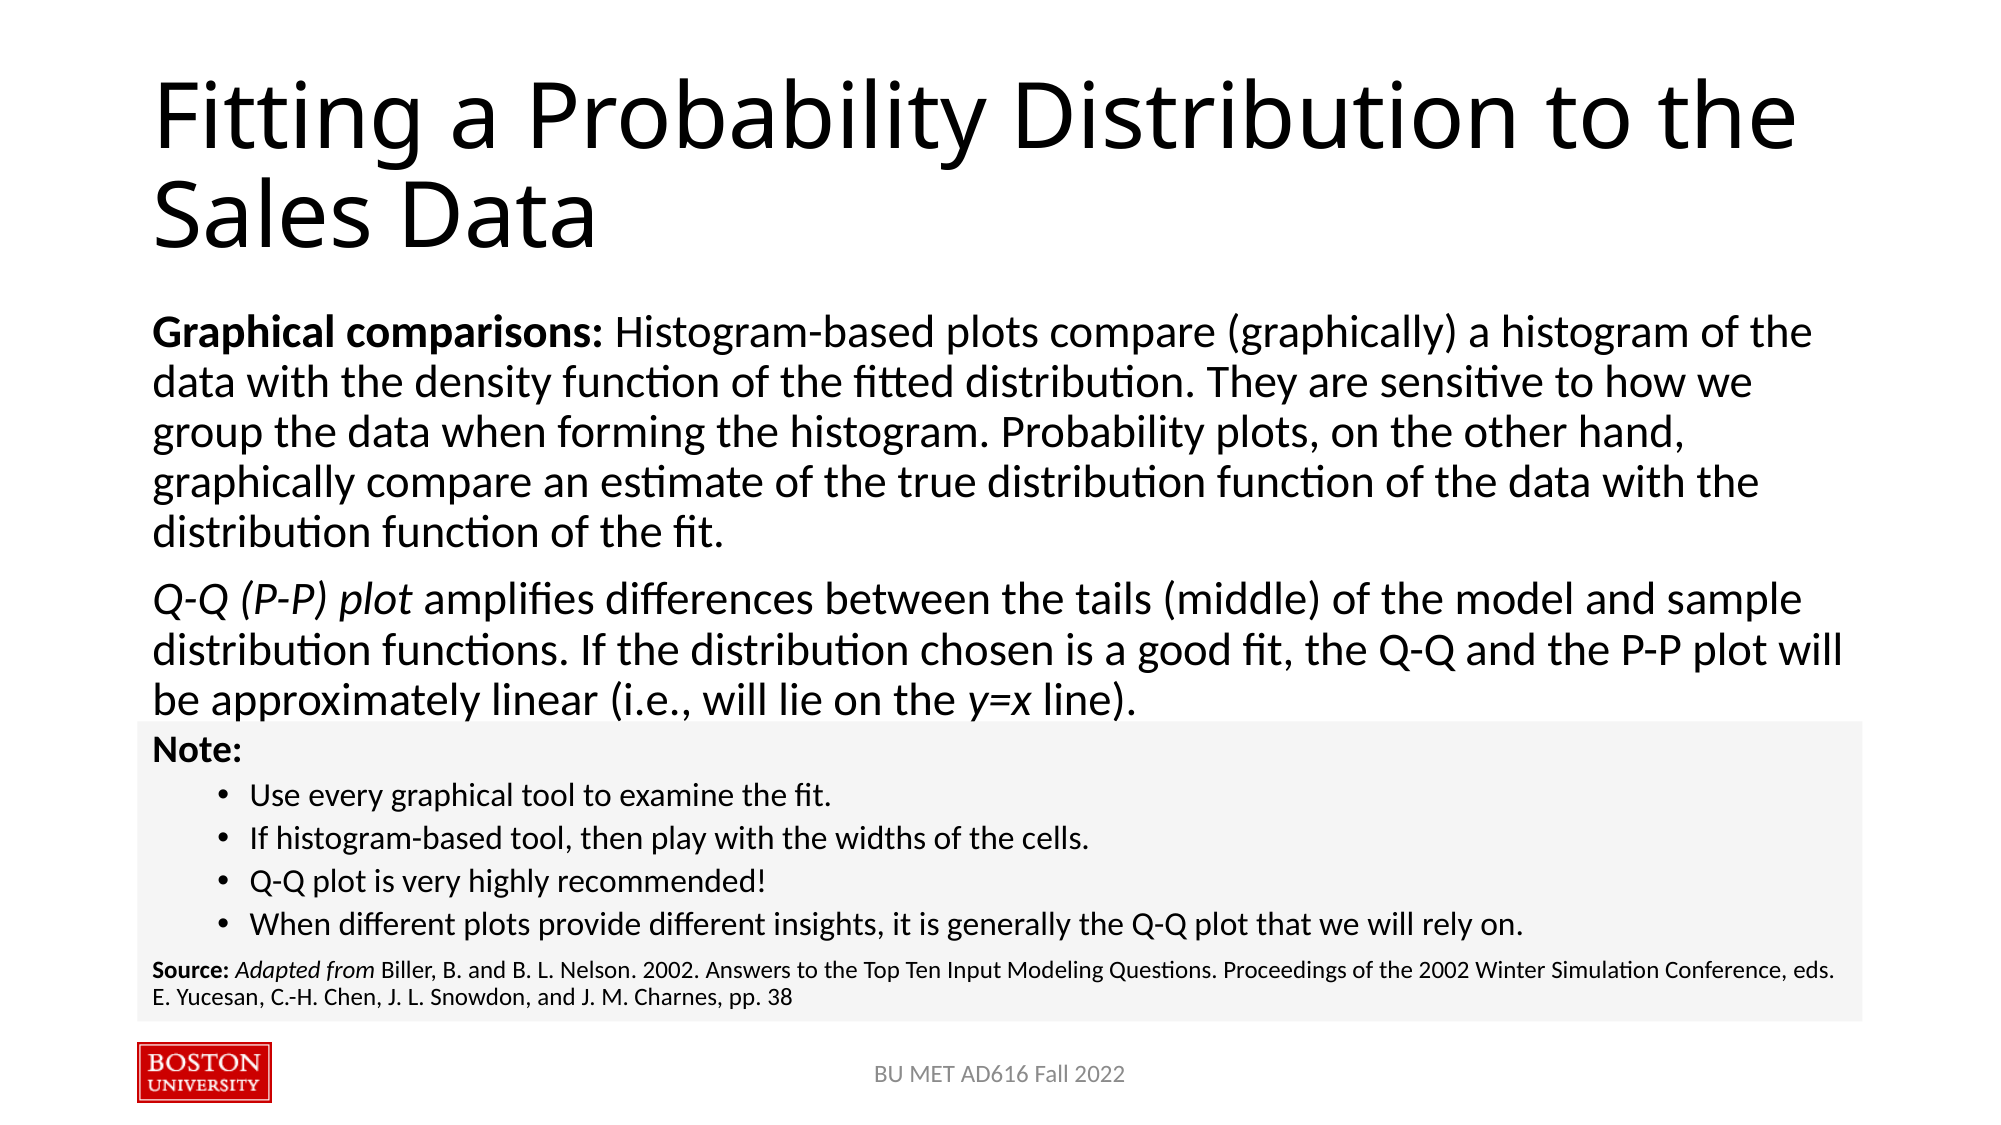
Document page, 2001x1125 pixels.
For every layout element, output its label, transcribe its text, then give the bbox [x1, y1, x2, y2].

footer BU MET AD616 Fall 2022 [662, 1042, 1338, 1103]
title Fitting a Probability Distribution to the Sales Data [137, 59, 1863, 278]
list Graphical comparisons: Histogram-based plots compare (graphically) a histogram of the data with the density function of the fitted distribution. They are sensitive to how we group the data when forming the histogram. Probability plots, on the other hand, graphically compare an estimate of the true distribution function of the data with the distribution function of the fit. Q-Q (P-P) plot amplifies differences between the tails (middle) of the model and sample distribution functions. If the distribution chosen is a good fit, the Q-Q and the P-P plot will be approximately linear (i.e., will lie on the y=x line). [137, 299, 1863, 721]
text_box Note: Use every graphical tool to examine the fit. If histogram-based tool, then play with the widths of the cells. Q-Q plot is very highly recommended! When different plots provide different insights, it is generally the Q-Q plot that we will rely on. Source: Adapted from Biller, B. and B. L. Nelson. 2002. Answers to the Top Ten Input Modeling Questions. Proceedings of the 2002 Winter Simulation Conference, eds. E. Yucesan, C.-H. Chen, J. L. Snowdon, and J. M. Charnes, pp. 38 [137, 721, 1863, 1022]
picture [137, 1042, 272, 1103]
